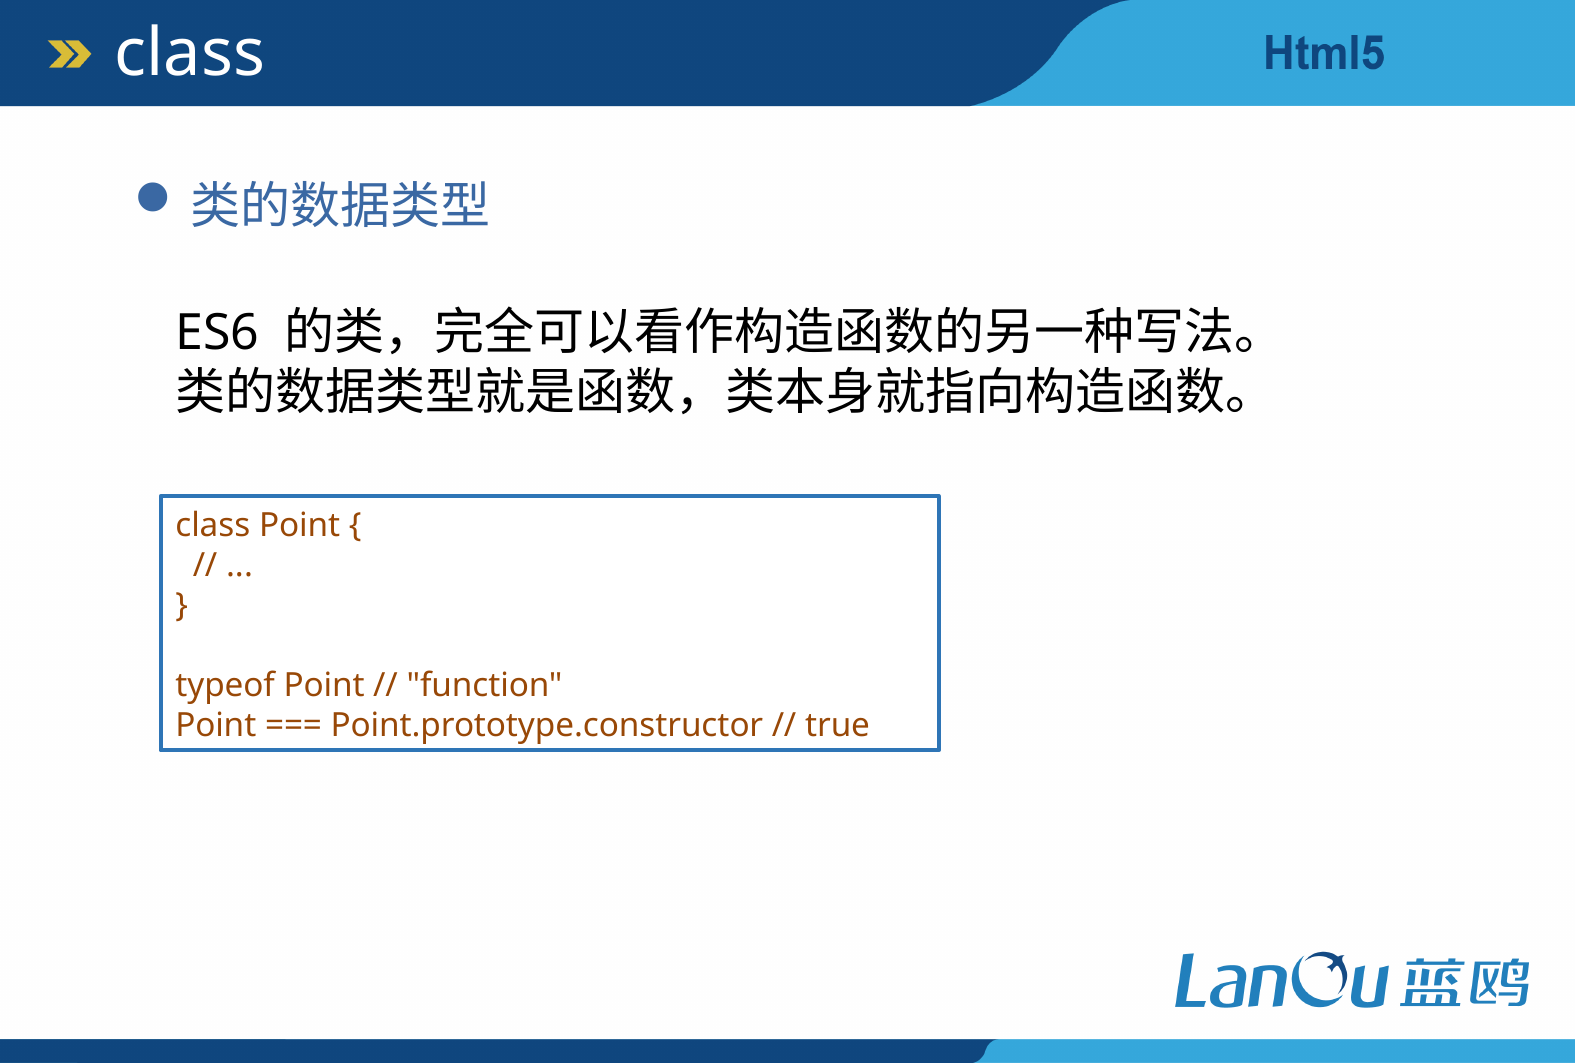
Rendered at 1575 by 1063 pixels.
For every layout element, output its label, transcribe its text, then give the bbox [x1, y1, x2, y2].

text_box ES6 的类，完全可以看作构造函数的另一种写法。 类的数据类型就是函数，类本身就指向构造函数。 [160, 292, 1506, 427]
text_box 类的数据类型 [126, 166, 499, 242]
picture [0, 0, 1575, 1063]
text_box class Point { // ... } typeof Point // "function" Point === Point.prototype.constructor // true [159, 494, 941, 752]
text_box class [107, 1, 274, 97]
